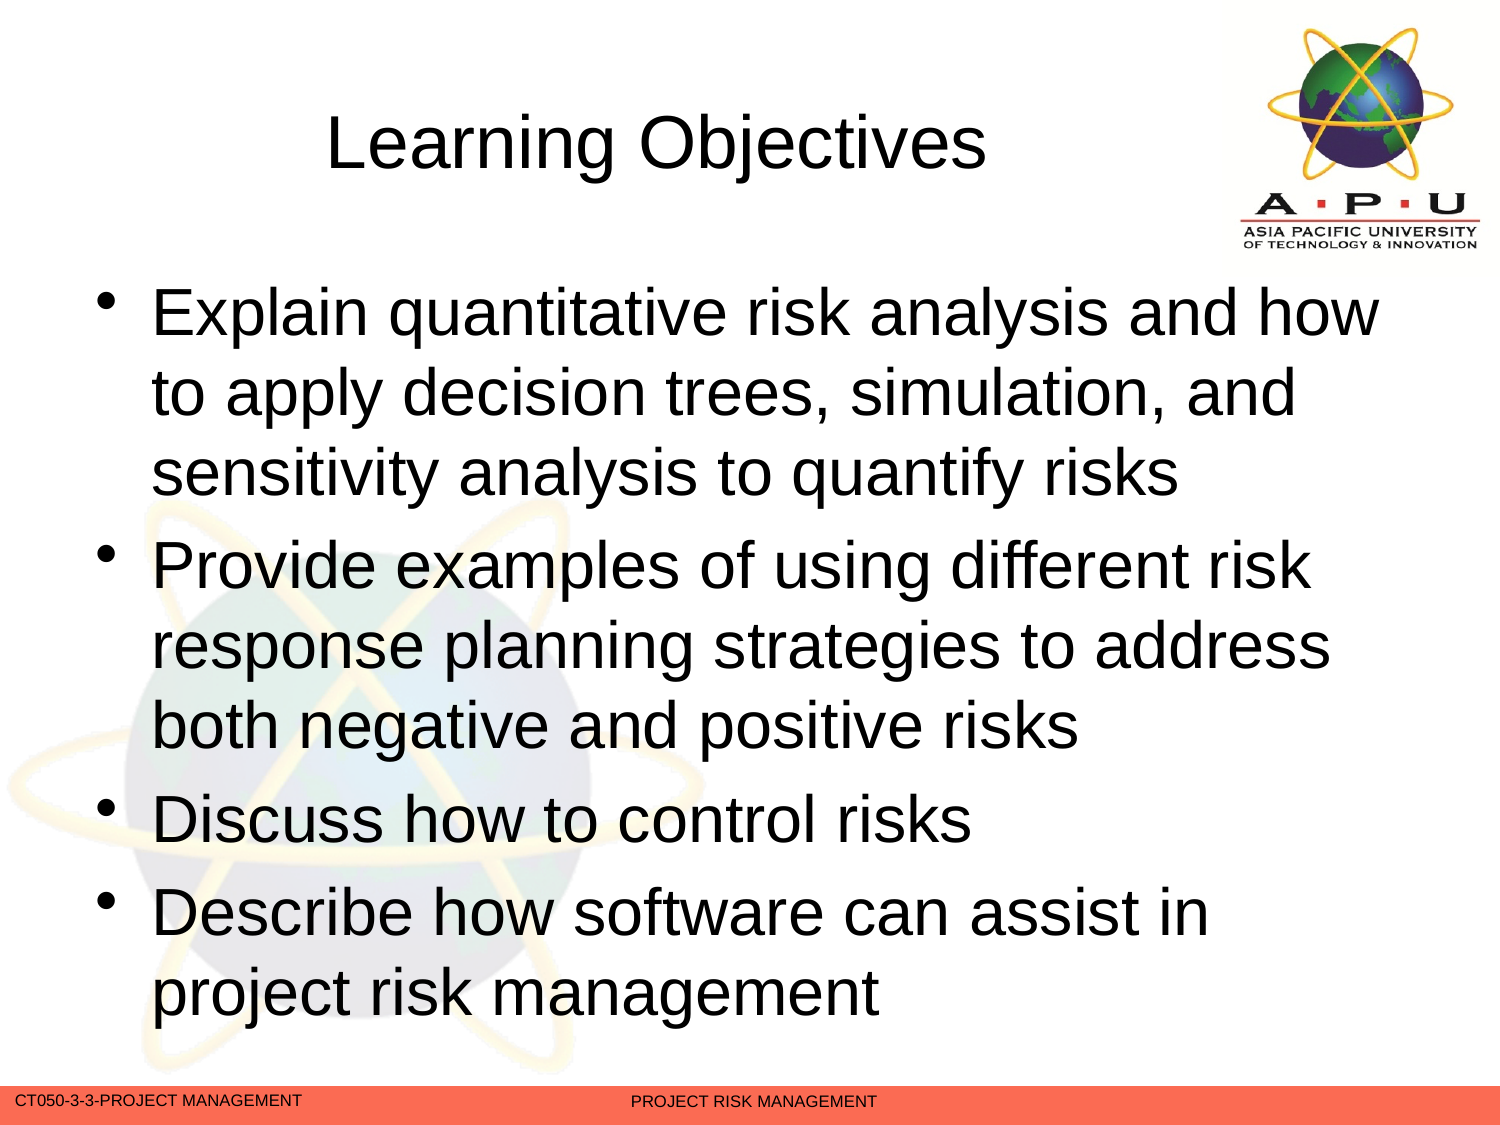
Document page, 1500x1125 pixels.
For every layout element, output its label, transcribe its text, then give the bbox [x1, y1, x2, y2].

list Explain quantitative risk analysis and how to apply decision trees, simulation, and sensitivity analysis to quantify risks Provide examples of using different risk response planning strategies to address both negative and positive risks Discuss how to control risks Describe how software can assist in project risk management [79, 260, 1430, 1085]
title Learning Objectives [79, 45, 1235, 233]
picture [1222, 0, 1500, 277]
